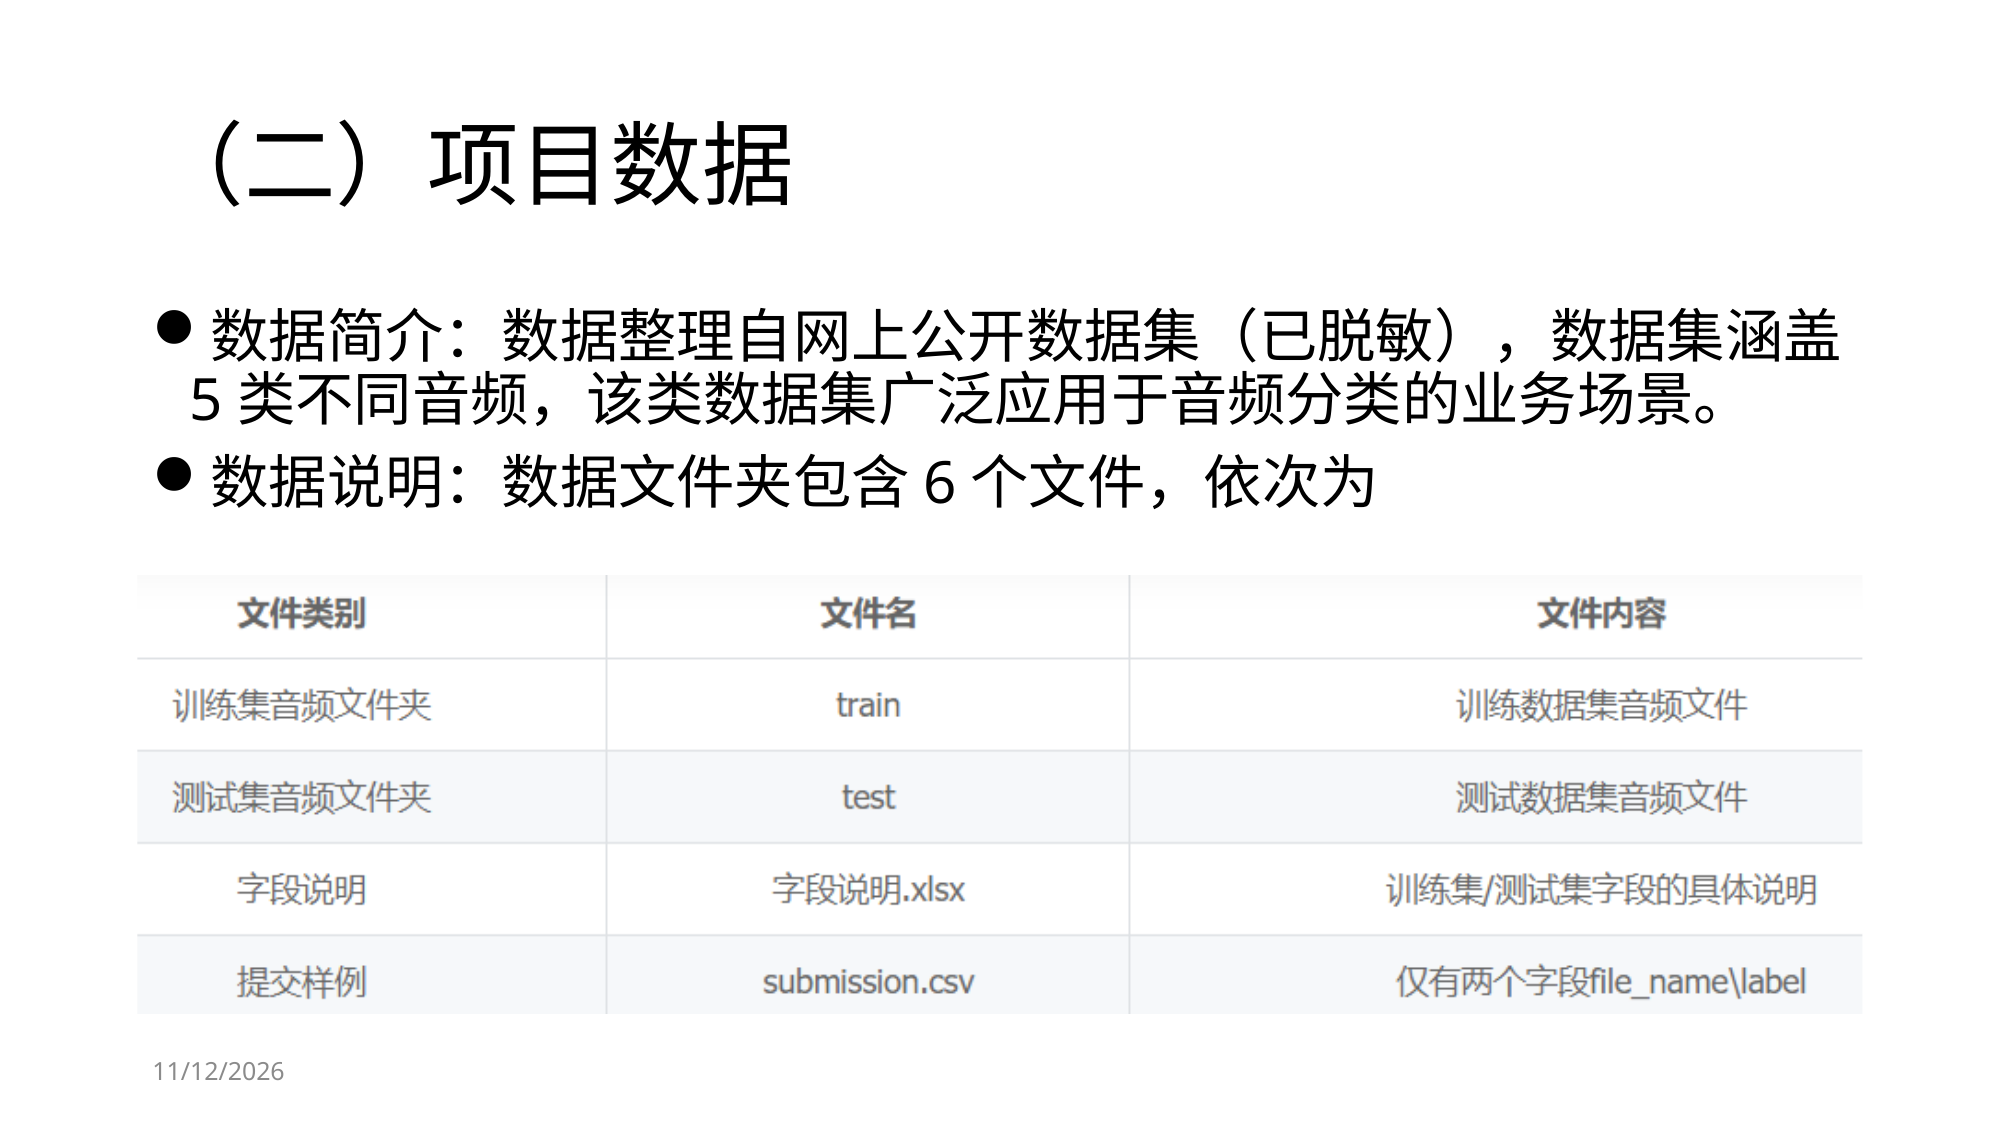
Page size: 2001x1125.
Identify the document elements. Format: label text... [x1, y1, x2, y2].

picture [137, 575, 1863, 1014]
title （二）项目数据 [137, 59, 1863, 278]
list 数据简介：数据整理自网上公开数据集（已脱敏），数据集涵盖5类不同音频，该类数据集广泛应用于音频分类的业务场景。 数据说明：数据文件夹包含6个文件，依次为 [137, 299, 1863, 575]
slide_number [137, 1042, 588, 1103]
